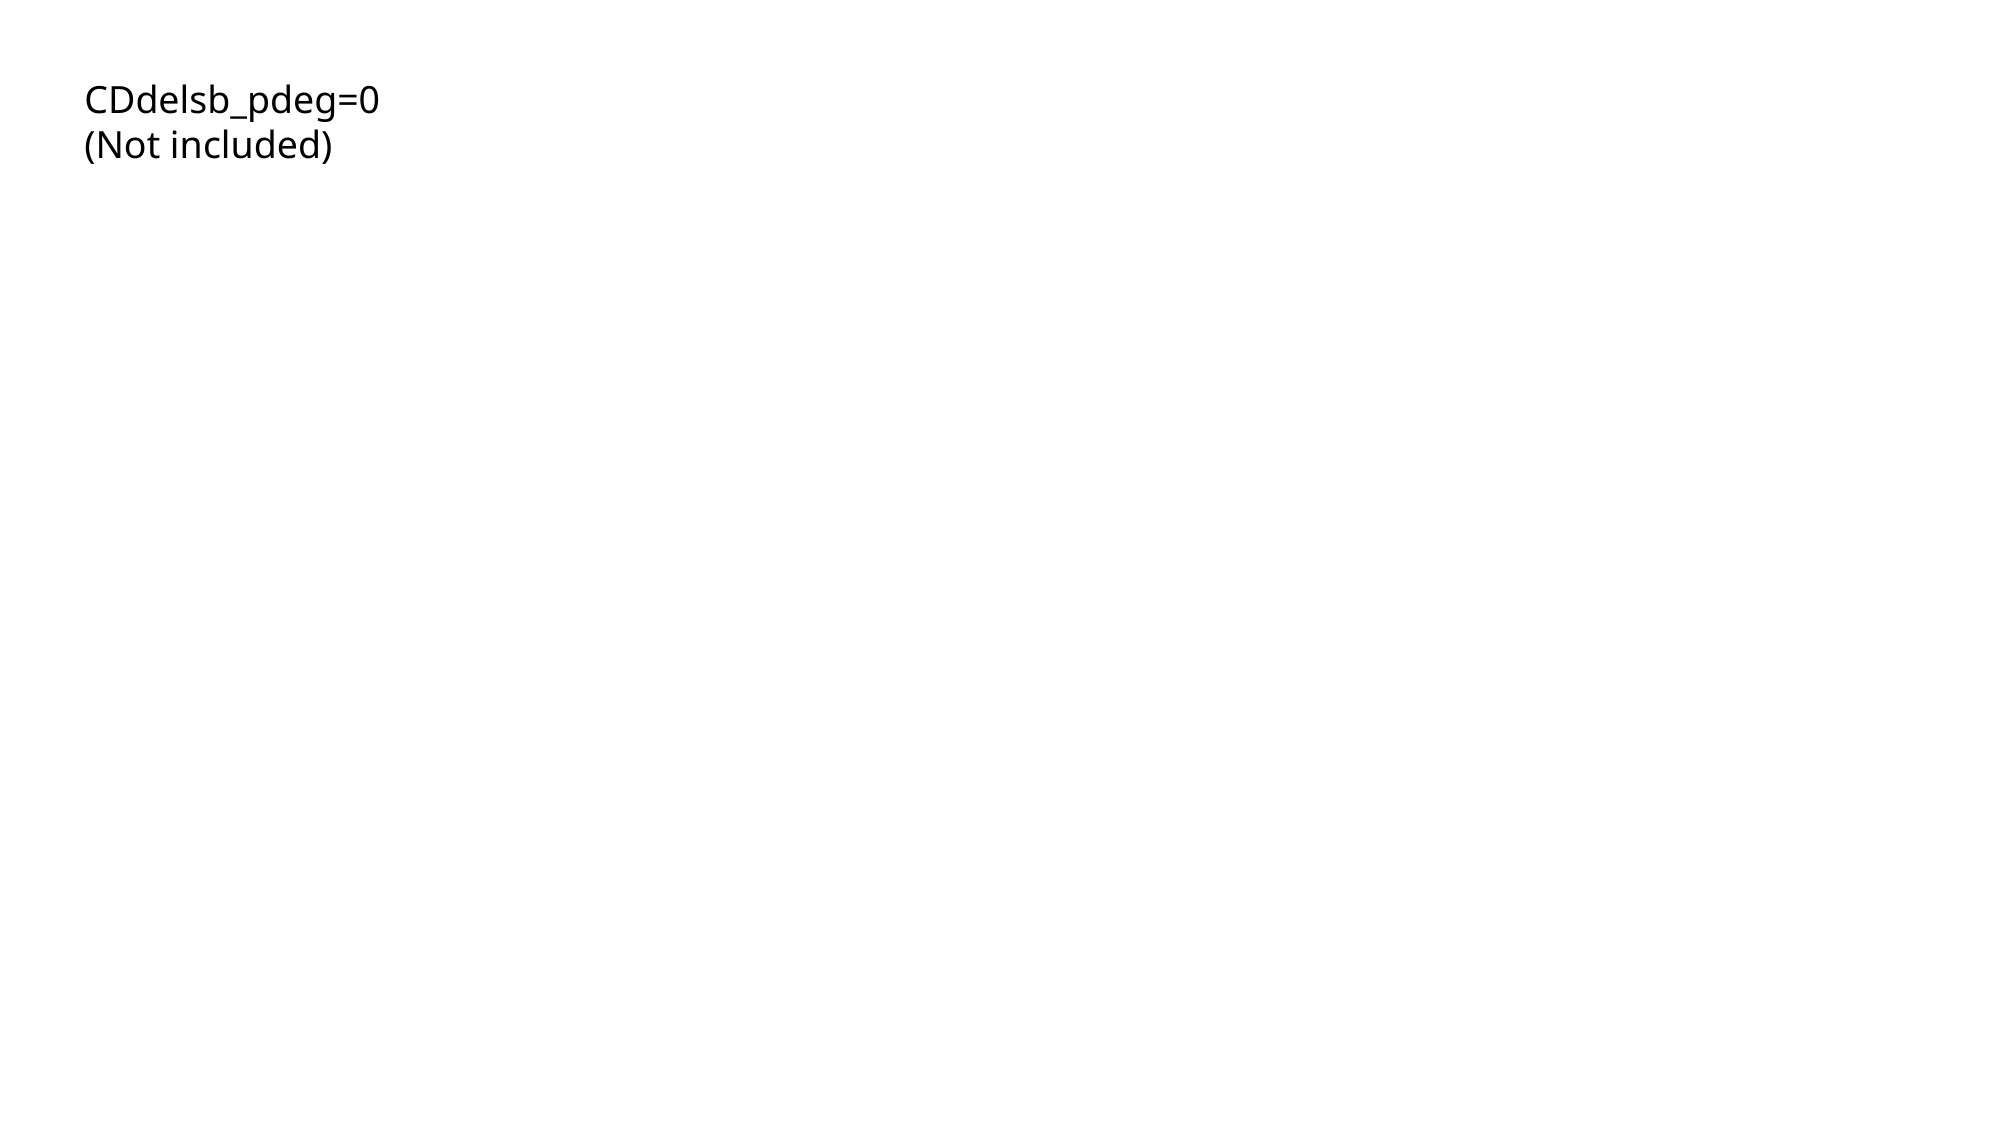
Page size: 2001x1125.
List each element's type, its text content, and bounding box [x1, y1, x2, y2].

text_box CDdelsb_pdeg=0 (Not included) [69, 68, 396, 174]
